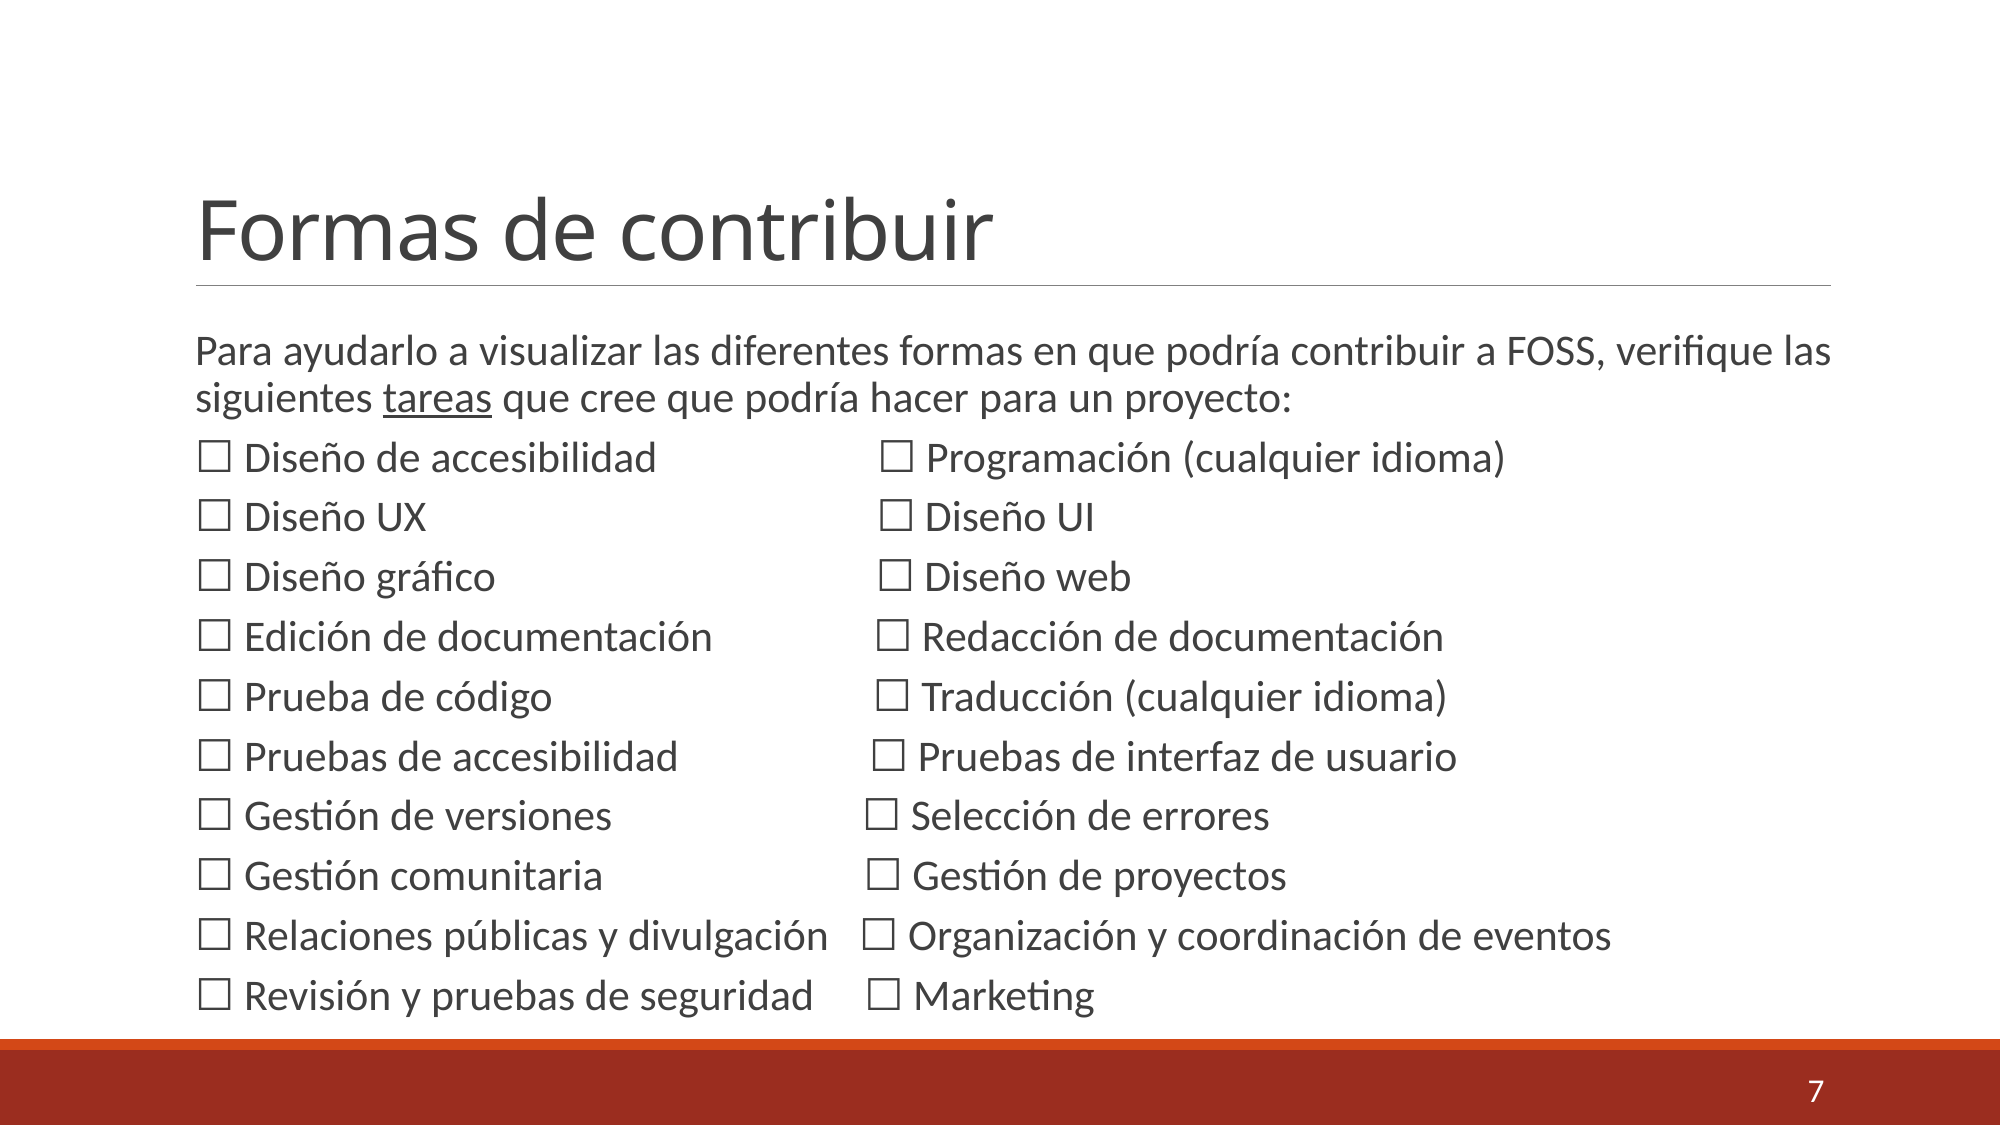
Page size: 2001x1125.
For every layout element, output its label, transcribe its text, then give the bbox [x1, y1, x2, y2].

list Para ayudarlo a visualizar las diferentes formas en que podría contribuir a FOSS, verifique las siguientes tareas que cree que podría hacer para un proyecto: ☐ Diseño de accesibilidad ☐ Programación (cualquier idioma) ☐ Diseño UX ☐ Diseño UI ☐ Diseño gráfico ☐ Diseño web ☐ Edición de documentación ☐ Redacción de documentación ☐ Prueba de código ☐ Traducción (cualquier idioma) ☐ Pruebas de accesibilidad ☐ Pruebas de interfaz de usuario ☐ Gestión de versiones ☐ Selección de errores ☐ Gestión comunitaria ☐ Gestión de proyectos ☐ Relaciones públicas y divulgación ☐ Organización y coordinación de eventos ☐ Revisión y pruebas de seguridad ☐ Marketing [180, 319, 1840, 864]
slide_number 7 [1624, 1059, 1840, 1120]
title Formas de contribuir [180, 47, 1883, 285]
